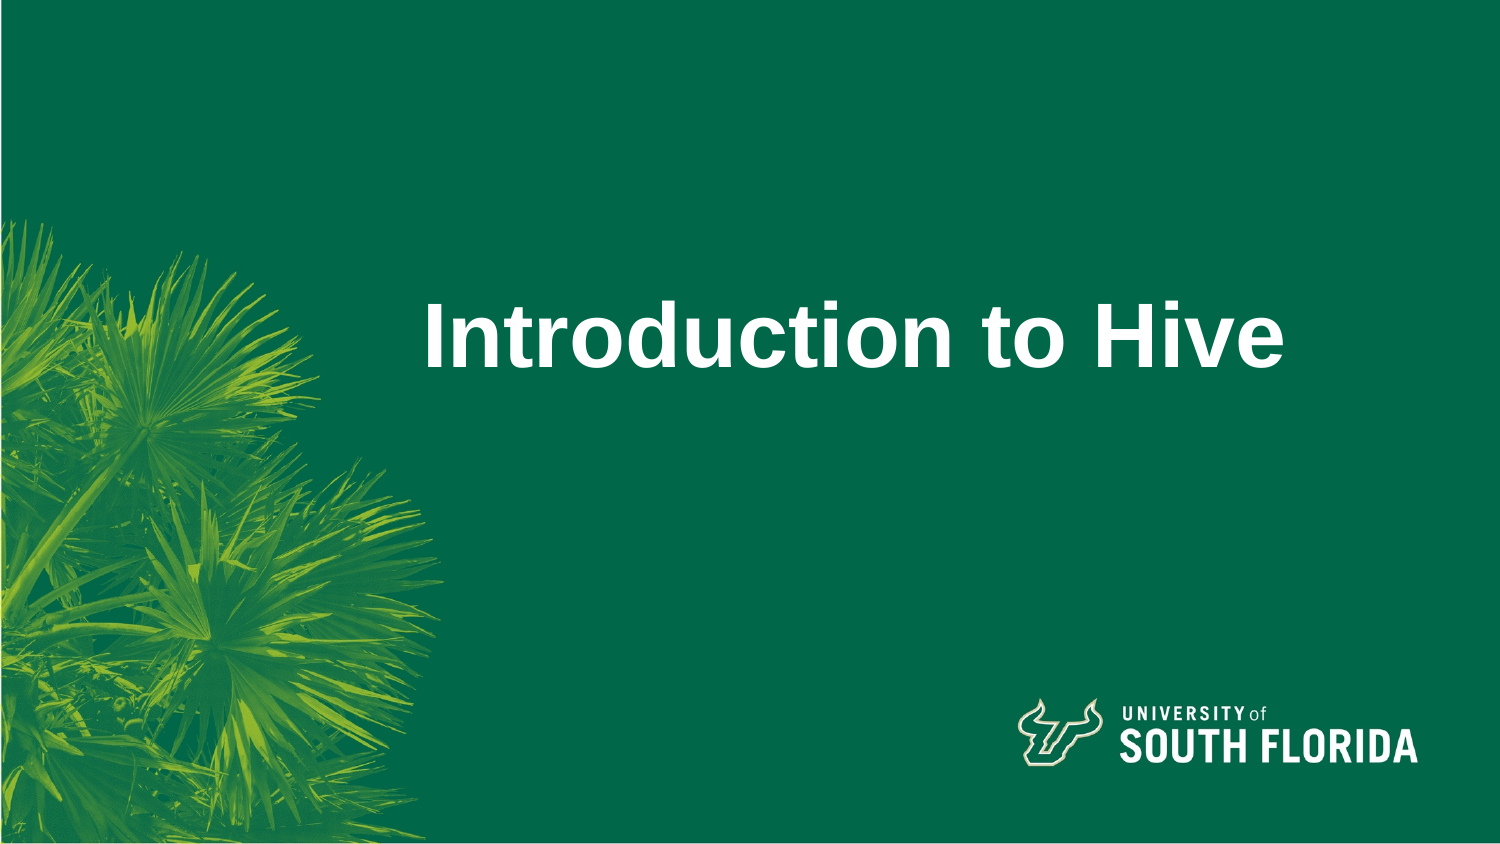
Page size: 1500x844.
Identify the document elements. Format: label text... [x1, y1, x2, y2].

picture [0, 0, 1500, 844]
text_box Introduction to Hive [407, 268, 1304, 393]
